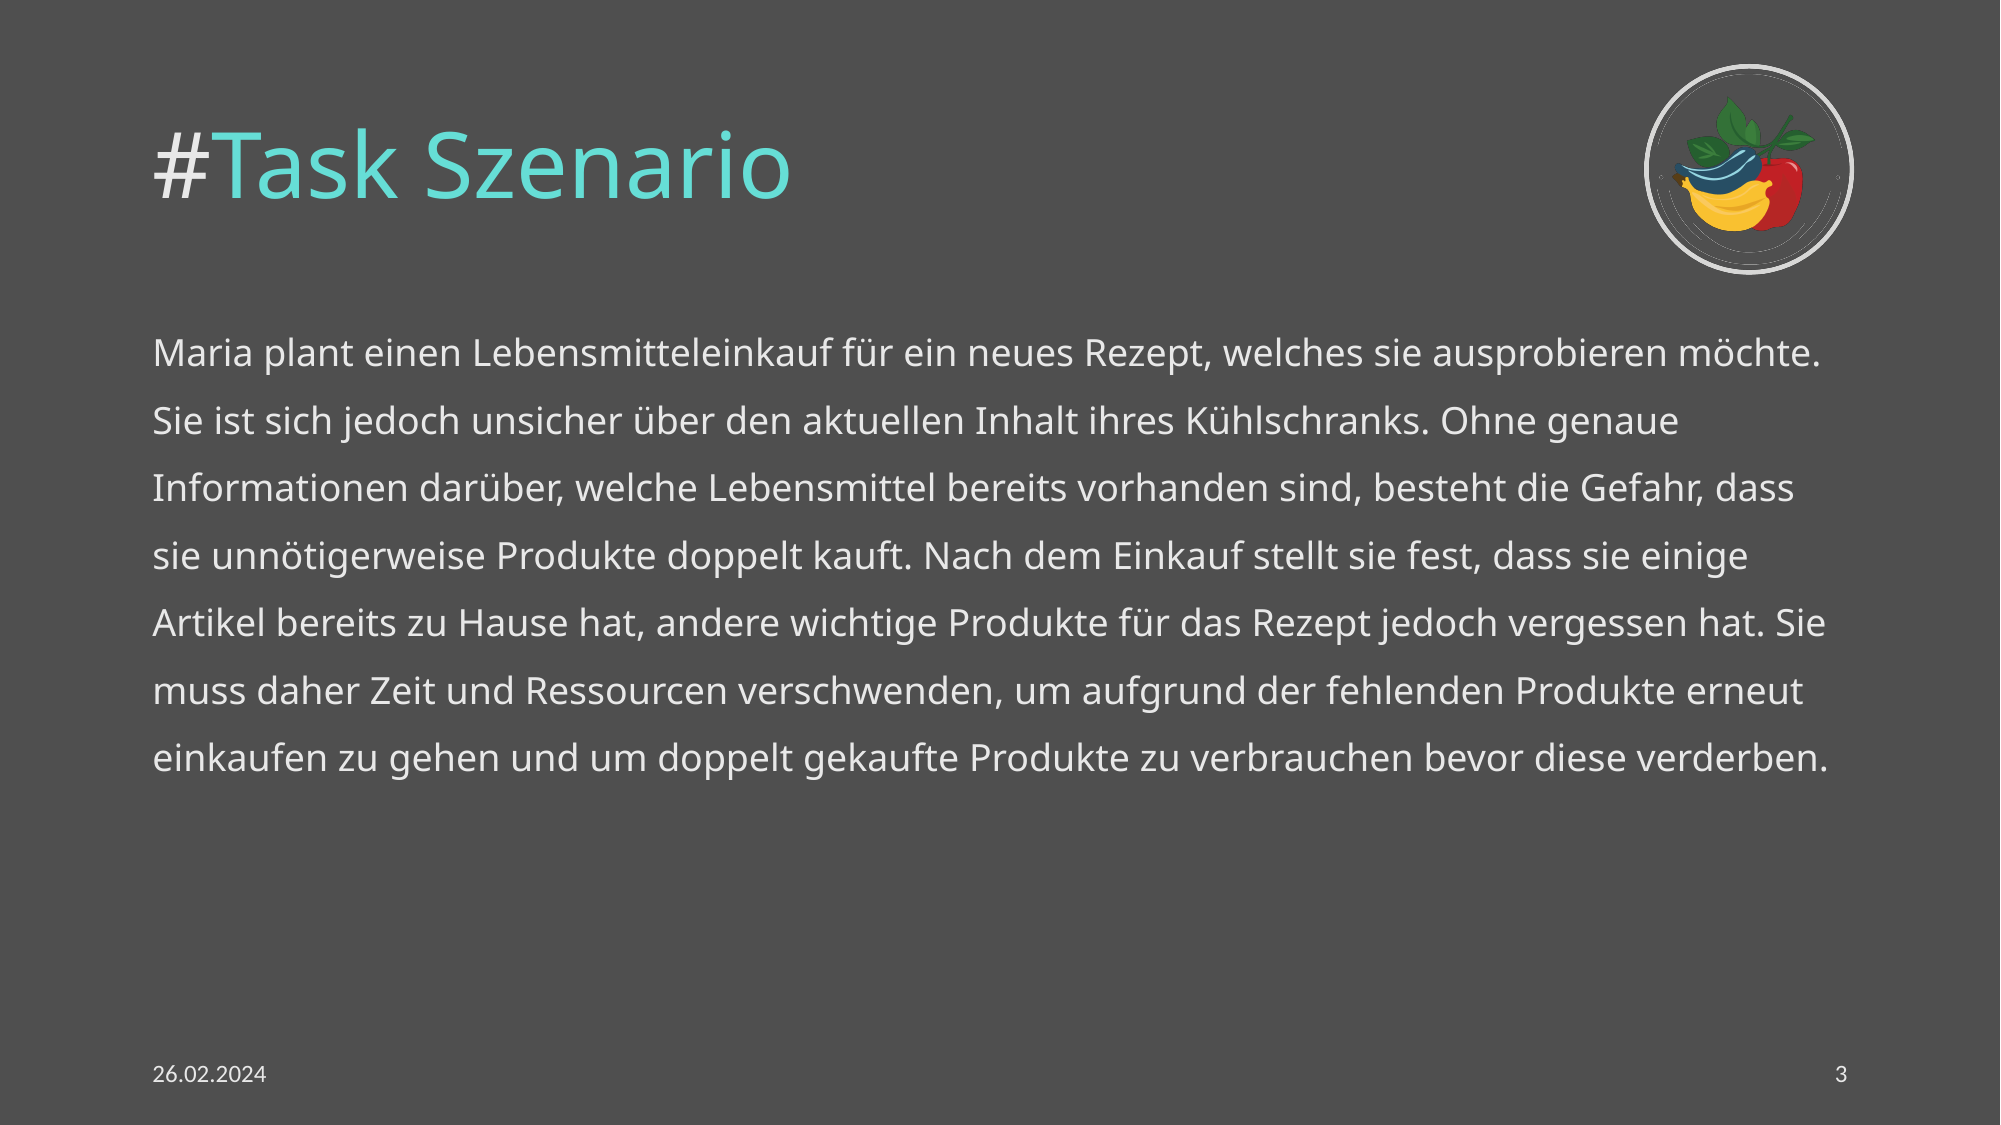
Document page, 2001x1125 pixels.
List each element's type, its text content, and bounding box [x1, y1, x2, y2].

picture [1589, 9, 1908, 329]
list Maria plant einen Lebensmitteleinkauf für ein neues Rezept, welches sie ausprobieren möchte. Sie ist sich jedoch unsicher über den aktuellen Inhalt ihres Kühlschranks. Ohne genaue Informationen darüber, welche Lebensmittel bereits vorhanden sind, besteht die Gefahr, dass sie unnötigerweise Produkte doppelt kauft. Nach dem Einkauf stellt sie fest, dass sie einige Artikel bereits zu Hause hat, andere wichtige Produkte für das Rezept jedoch vergessen hat. Sie muss daher Zeit und Ressourcen verschwenden, um aufgrund der fehlenden Produkte erneut einkaufen zu gehen und um doppelt gekaufte Produkte zu verbrauchen bevor diese verderben. [137, 299, 1863, 1014]
title #Task Szenario [137, 59, 1863, 278]
slide_number 3 [1412, 1042, 1863, 1103]
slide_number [137, 1042, 588, 1103]
